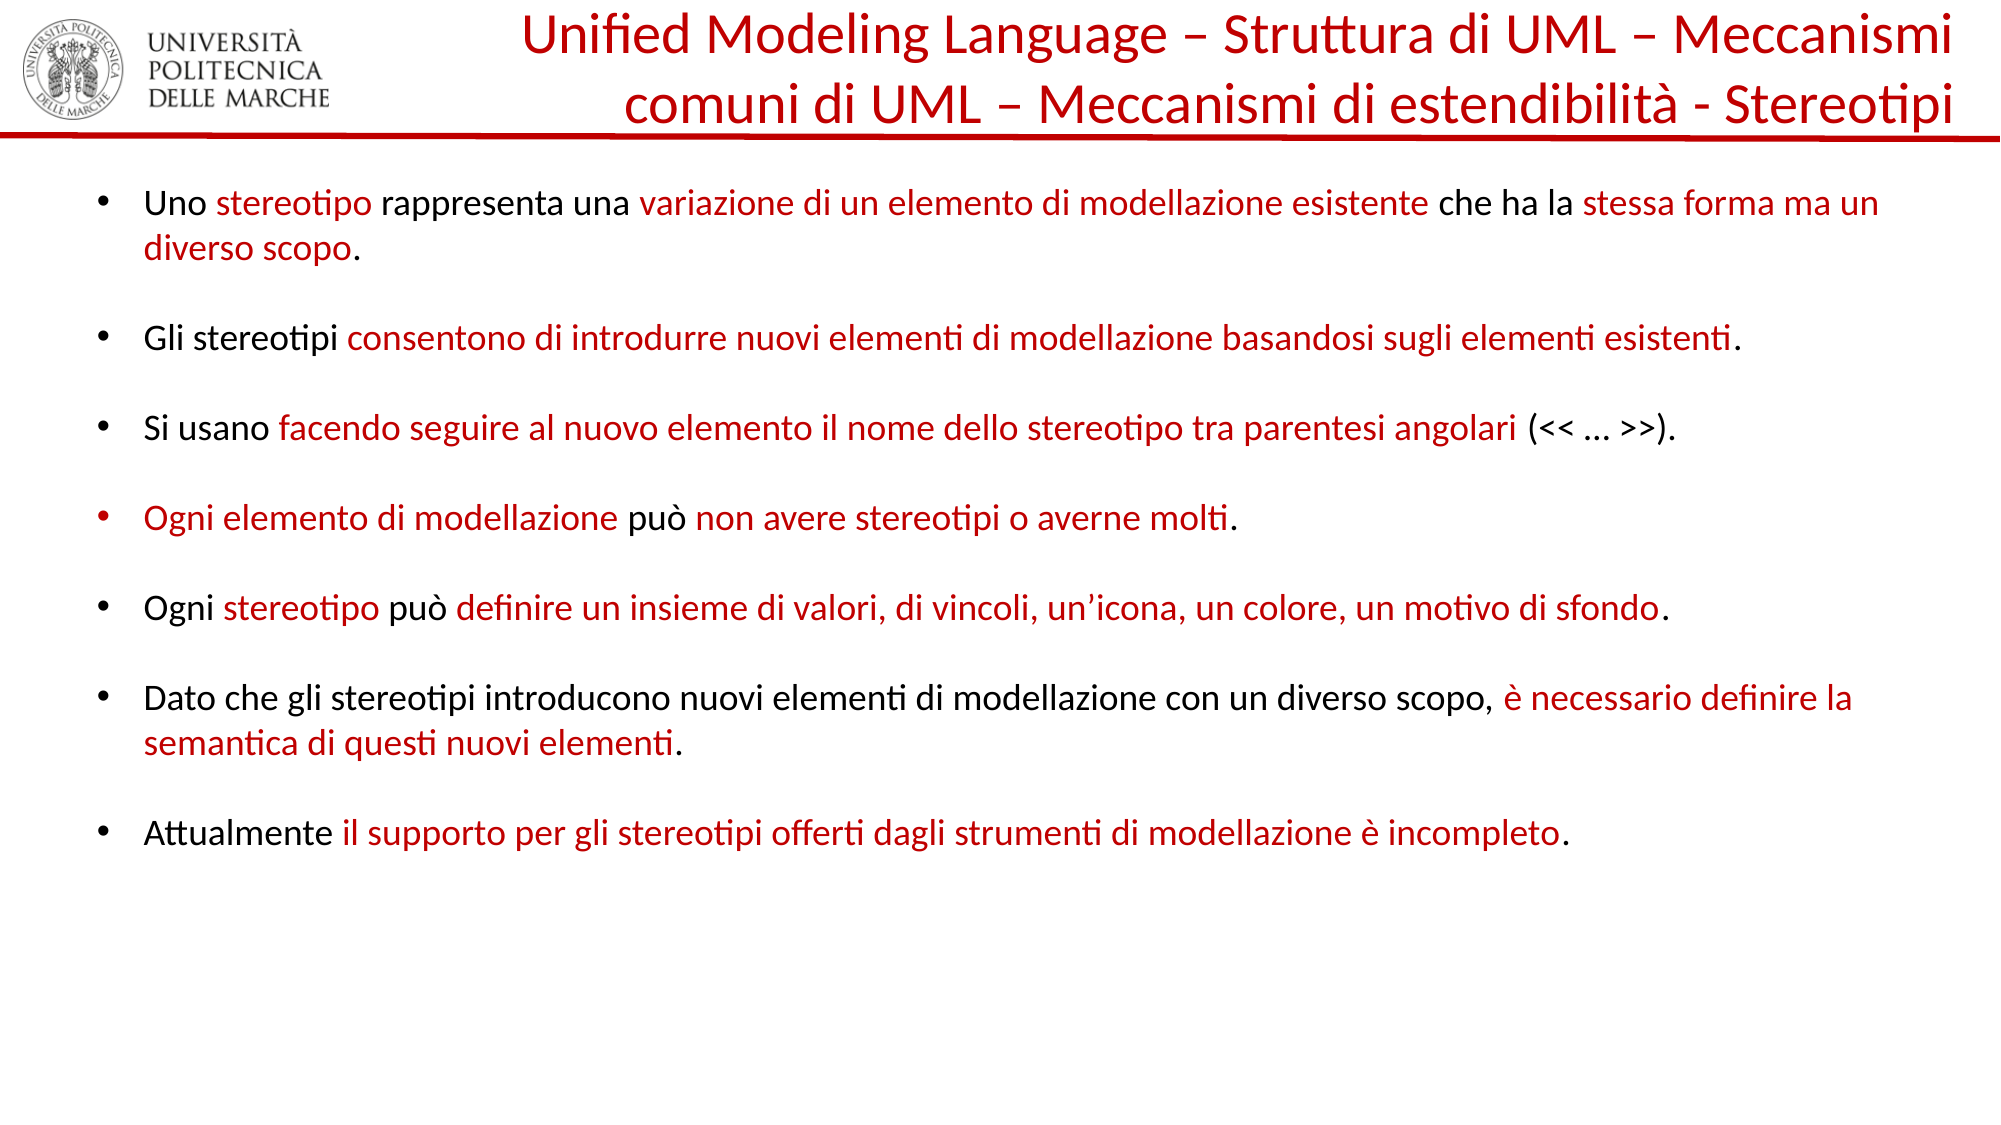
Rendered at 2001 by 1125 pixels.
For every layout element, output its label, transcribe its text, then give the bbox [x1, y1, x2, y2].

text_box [0, 135, 2000, 139]
text_box Unified Modeling Language – Struttura di UML – Meccanismi comuni di UML – Meccanismi di estendibilità - Stereotipi [506, 139, 1970, 143]
text_box Unified Modeling Language – Struttura di UML – Meccanismi comuni di UML – Meccanismi di estendibilità - Stereotipi [506, 0, 1970, 135]
text_box Uno stereotipo rappresenta una variazione di un elemento di modellazione esistente che ha la stessa forma ma un diverso scopo. Gli stereotipi consentono di introdurre nuovi elementi di modellazione basandosi sugli elementi esistenti. Si usano facendo seguire al nuovo elemento il nome dello stereotipo tra parentesi angolari (<< … >>). Ogni elemento di modellazione può non avere stereotipi o averne molti. Ogni stereotipo può definire un insieme di valori, di vincoli, un’icona, un colore, un motivo di sfondo. Dato che gli stereotipi introducono nuovi elementi di modellazione con un diverso scopo, è necessario definire la semantica di questi nuovi elementi. Attualmente il supporto per gli stereotipi offerti dagli strumenti di modellazione è incompleto. [82, 170, 1932, 861]
picture [23, 17, 329, 122]
